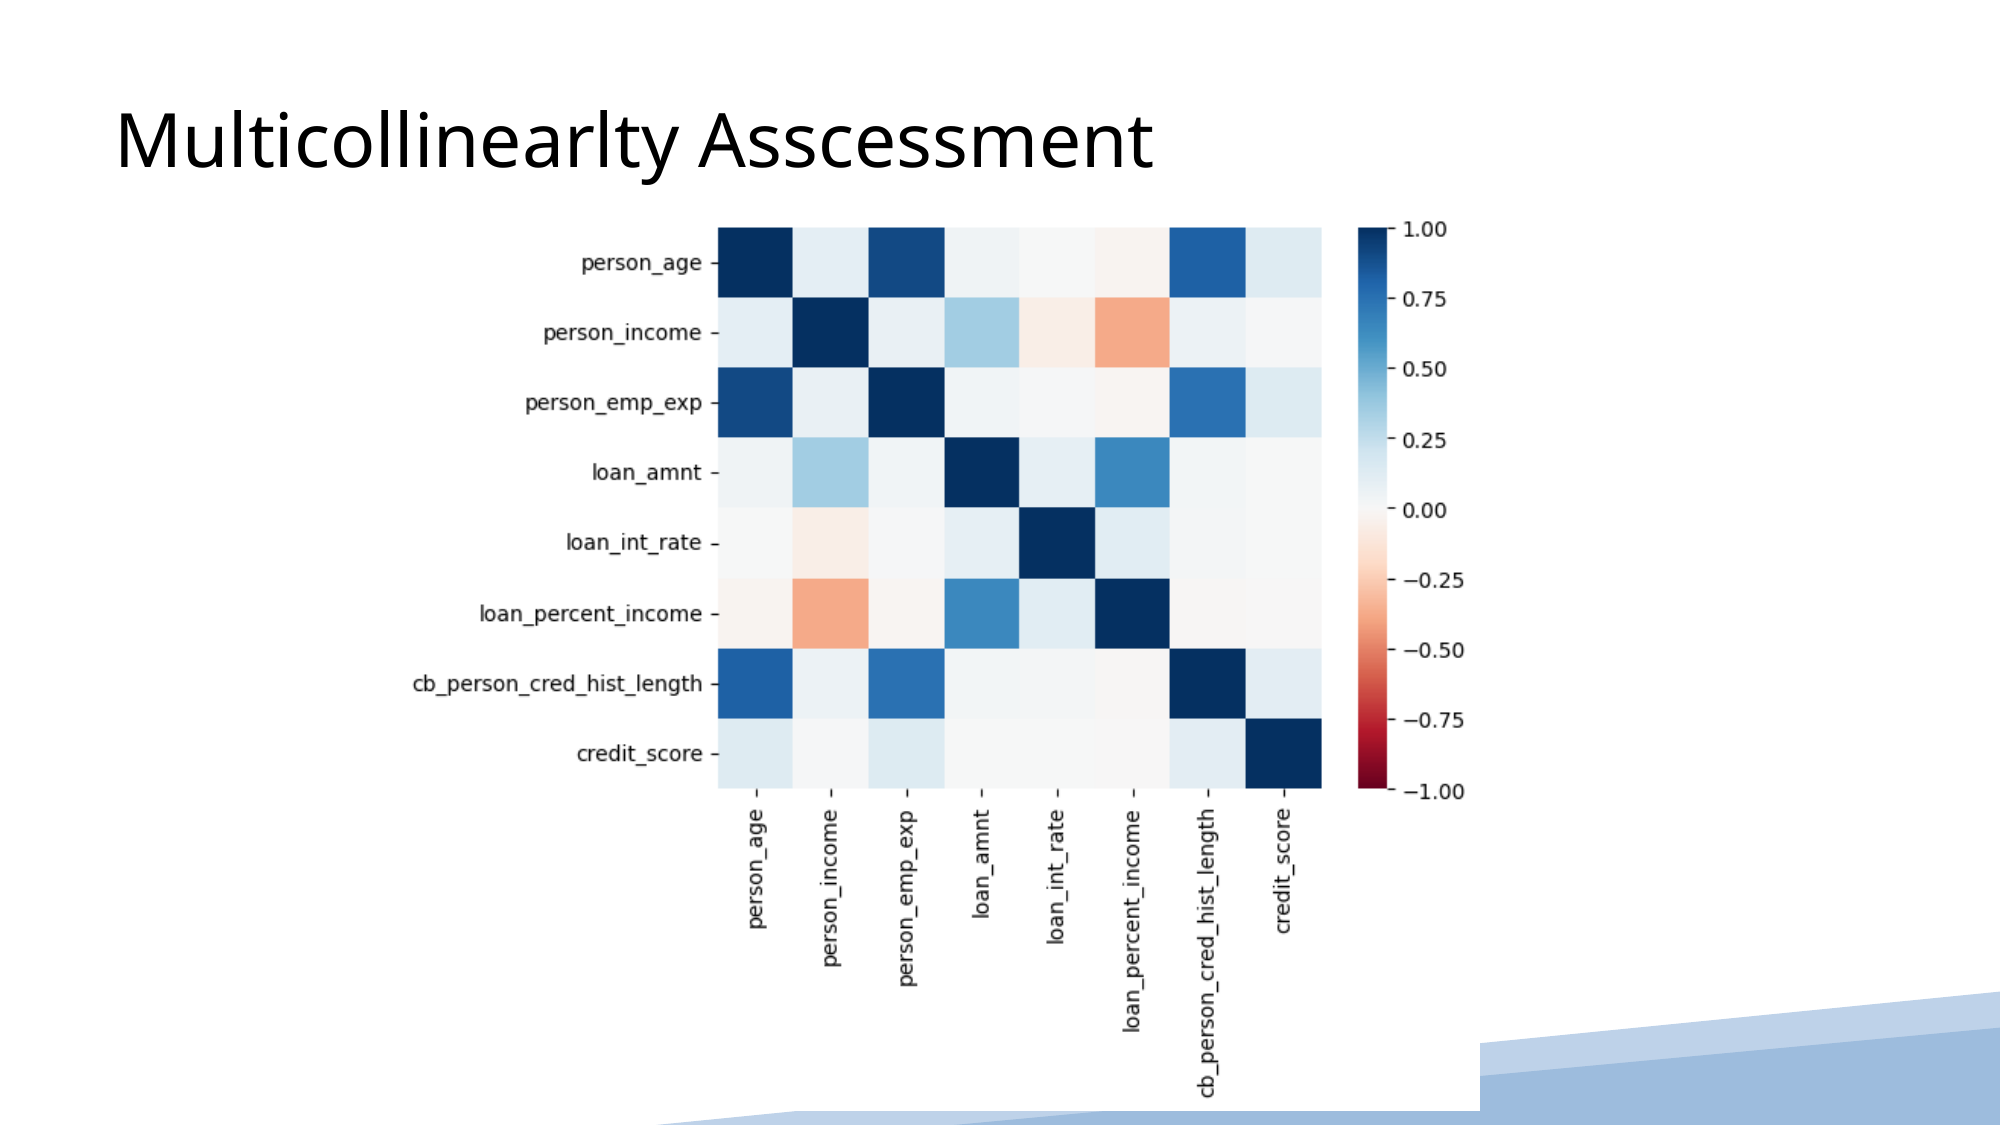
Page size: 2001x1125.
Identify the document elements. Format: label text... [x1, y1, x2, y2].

text_box Multicollinearlty Asscessment [99, 79, 1900, 195]
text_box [656, 991, 2000, 1125]
picture [396, 205, 1480, 1111]
